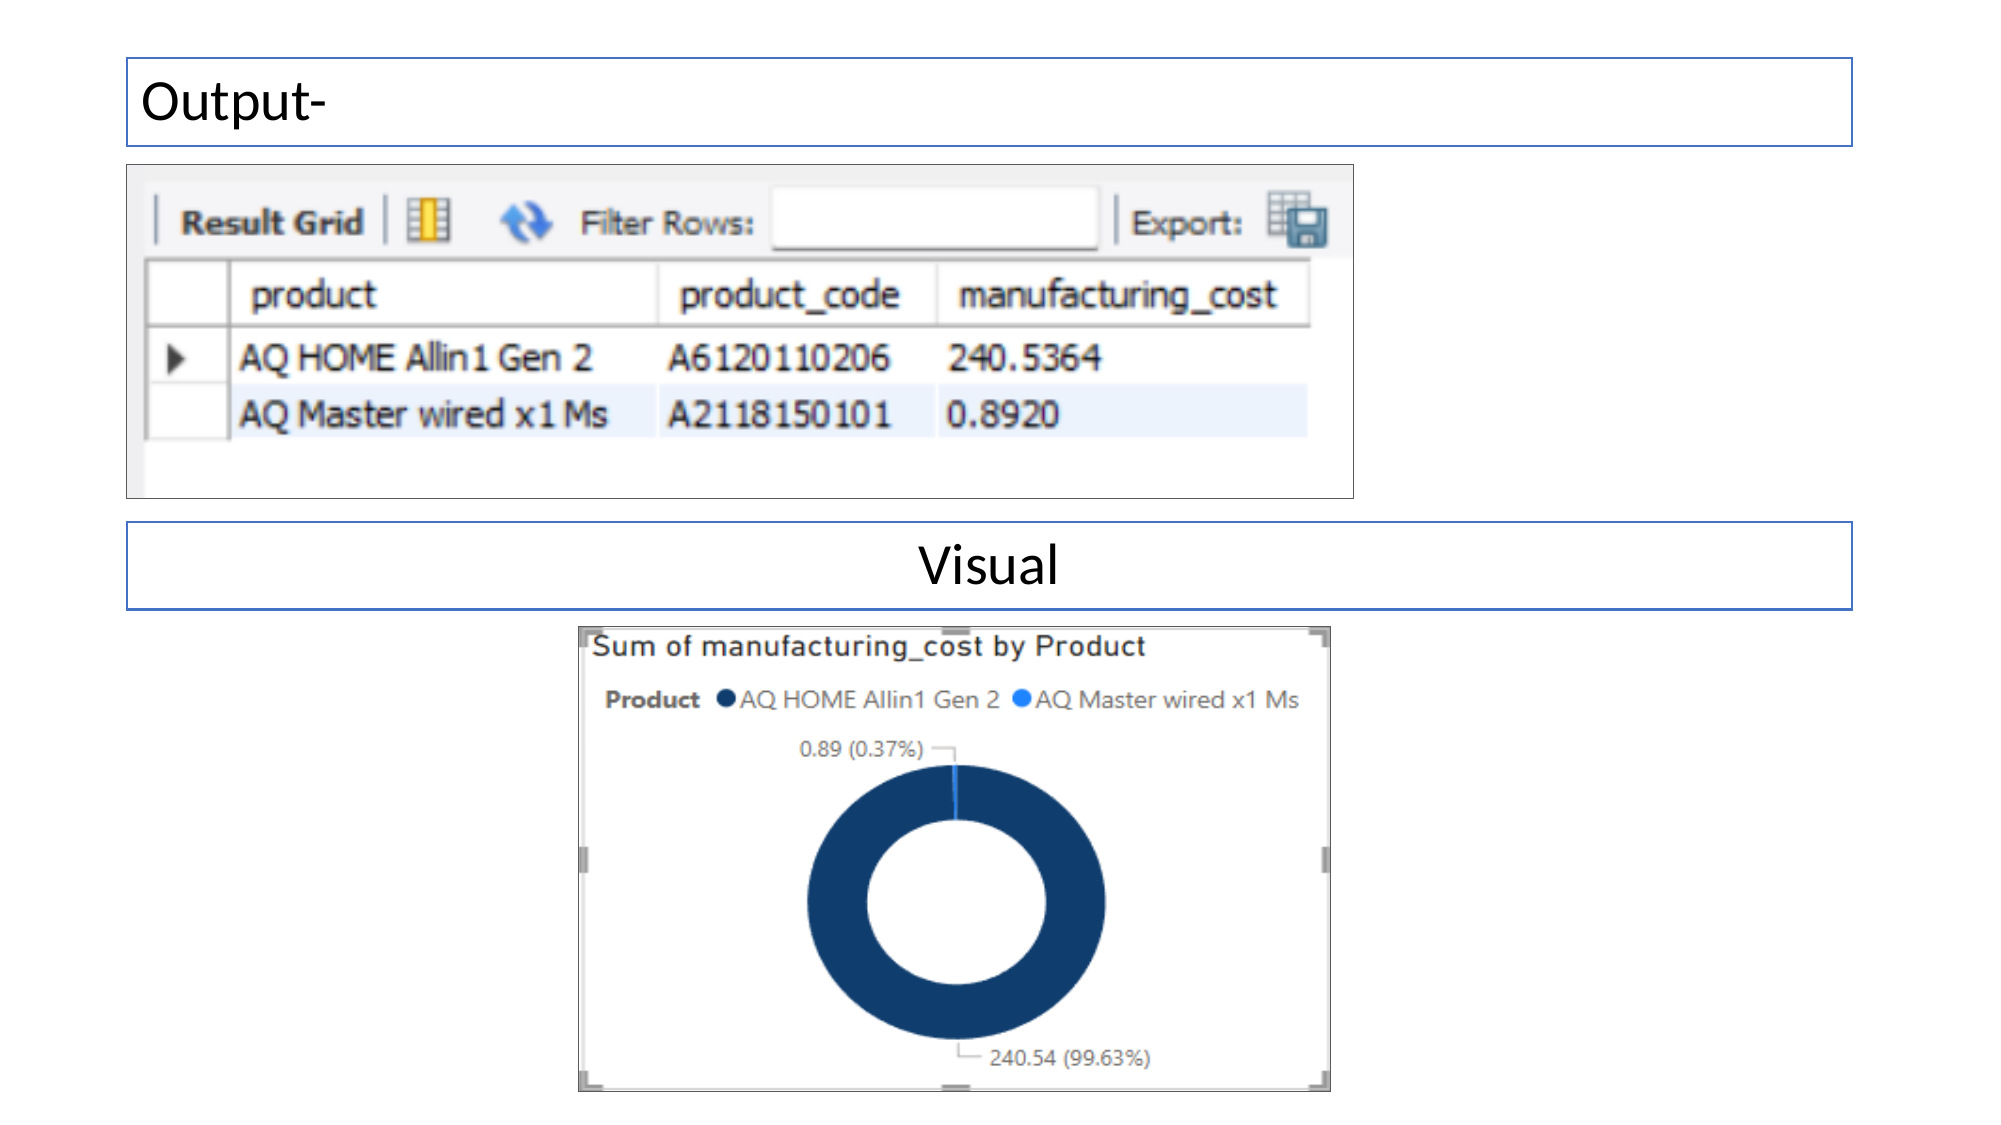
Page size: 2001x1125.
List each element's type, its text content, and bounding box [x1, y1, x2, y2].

text_box Visual [126, 521, 1853, 611]
title Output- [126, 57, 1853, 147]
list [126, 164, 1354, 499]
picture [578, 625, 1331, 1092]
